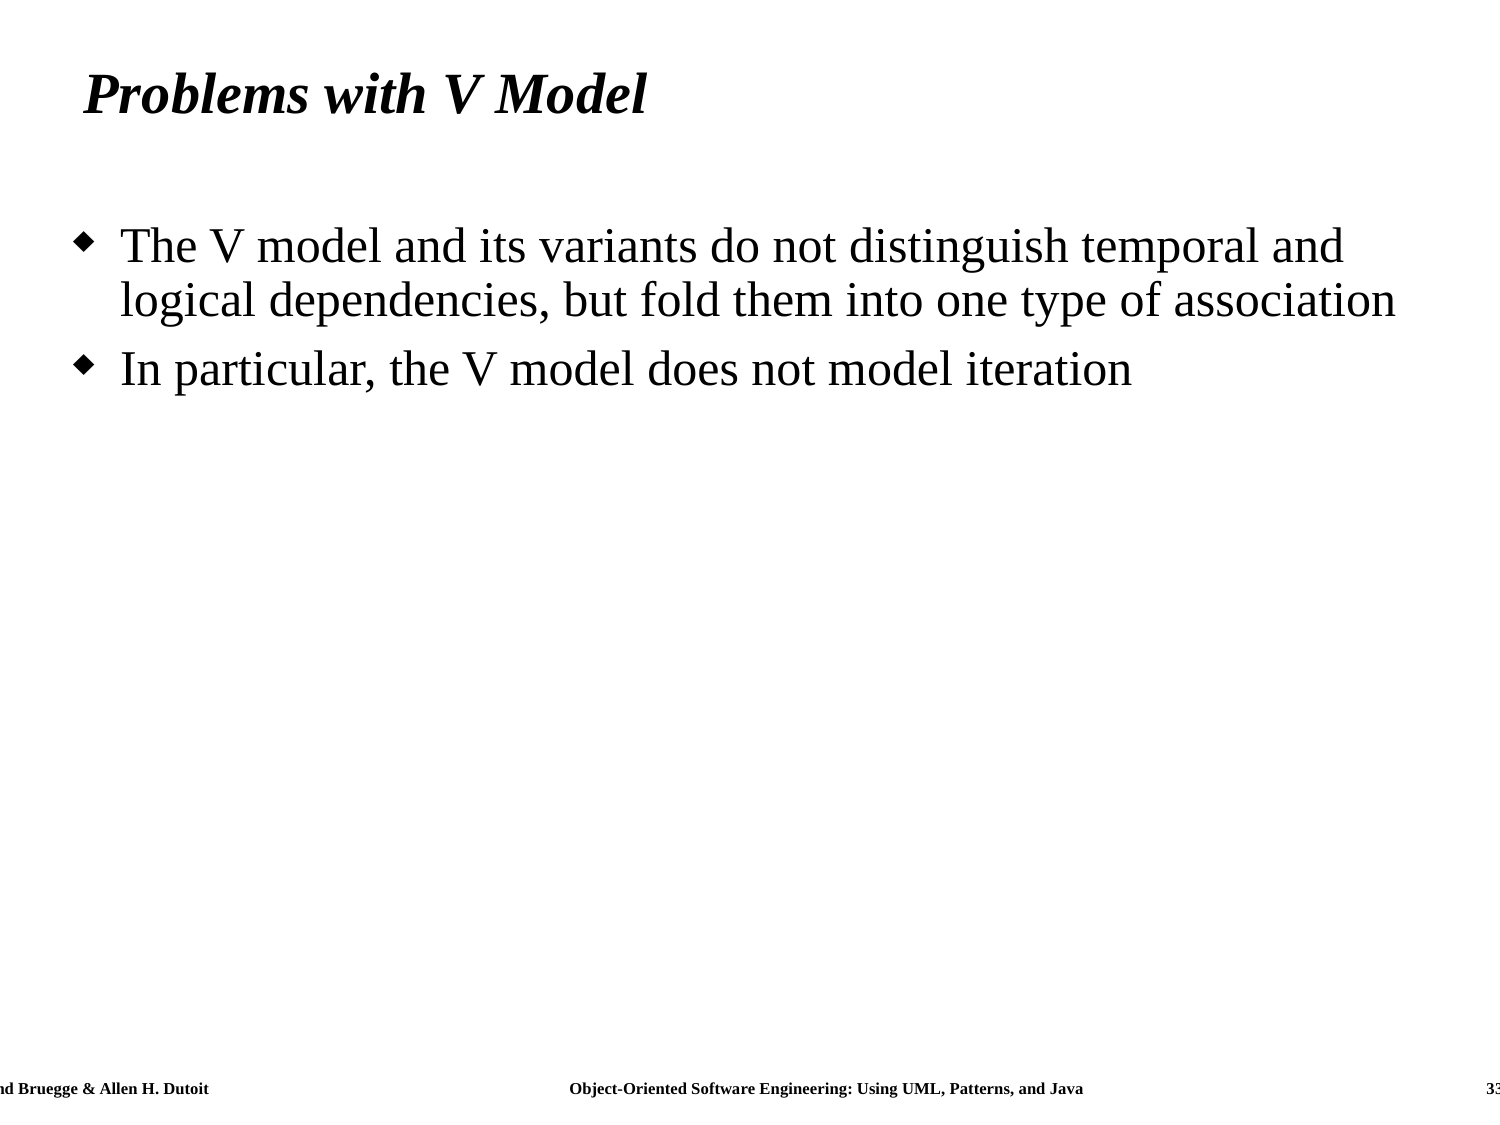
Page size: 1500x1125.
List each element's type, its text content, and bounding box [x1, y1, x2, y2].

title Problems with V Model [68, 36, 1407, 153]
list The V model and its variants do not distinguish temporal and logical dependencies, but fold them into one type of association In particular, the V model does not model iteration [58, 212, 1413, 1020]
